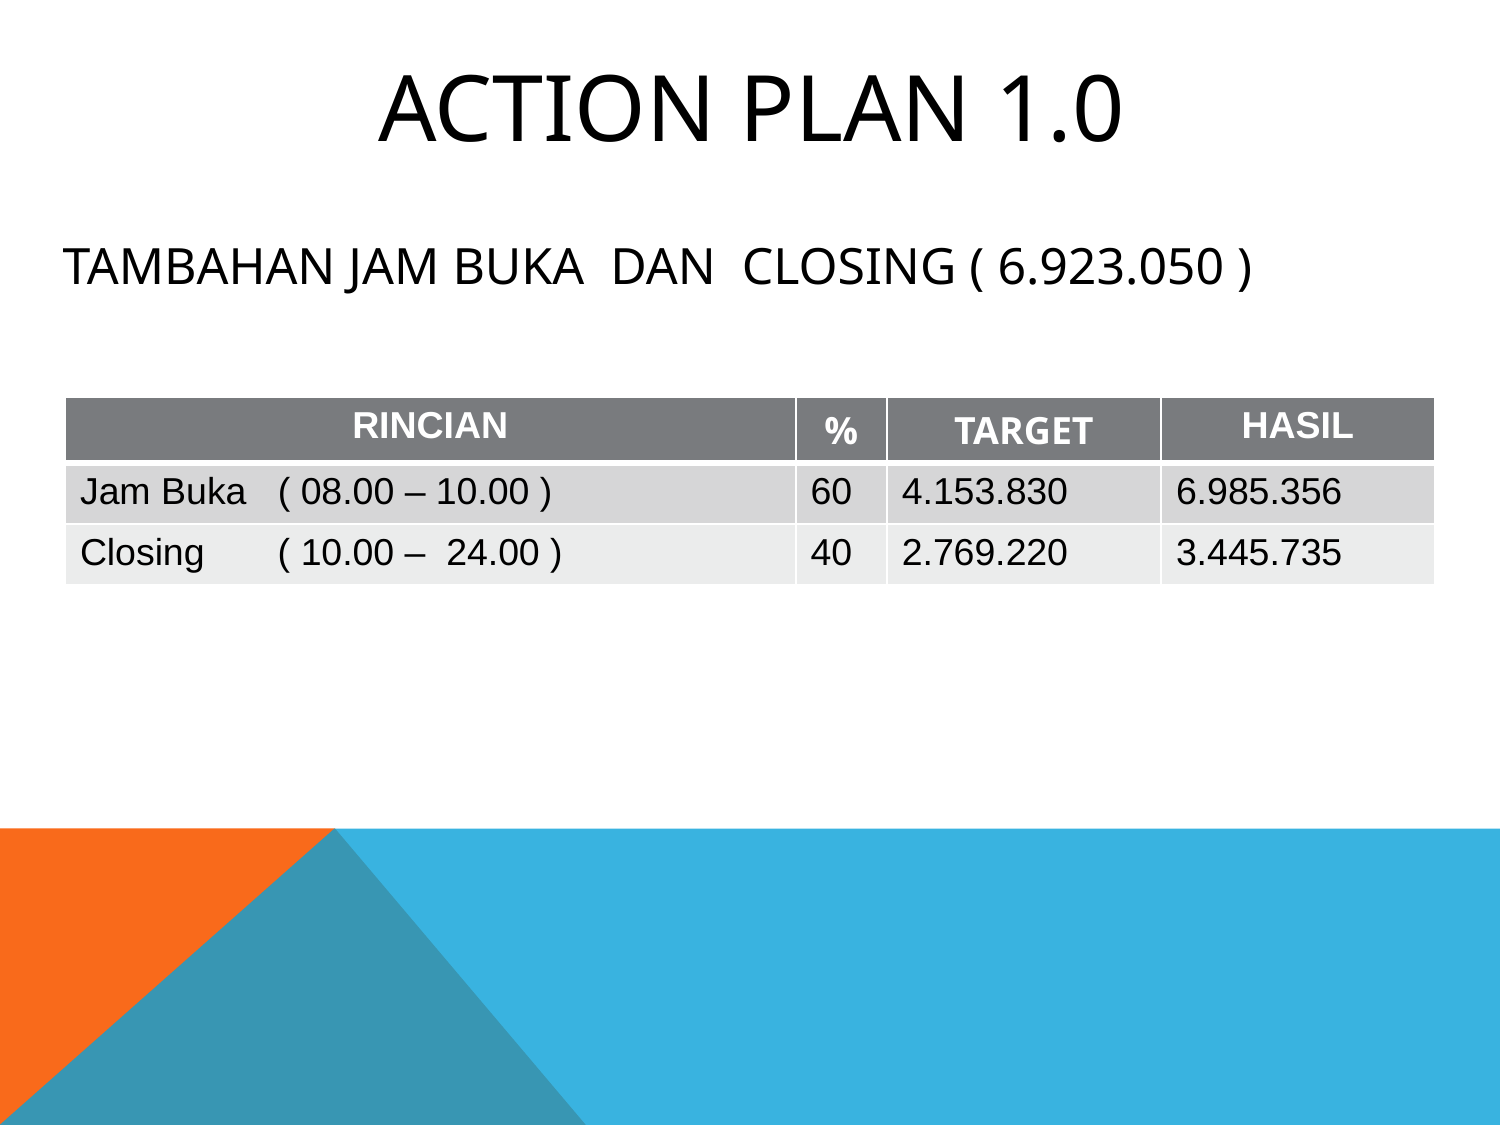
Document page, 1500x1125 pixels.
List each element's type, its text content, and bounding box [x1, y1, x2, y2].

table_cell Closing ( 10.00 – 24.00 ) [66, 525, 795, 584]
table_cell Jam Buka ( 08.00 – 10.00 ) [66, 466, 795, 523]
table_cell 60 [797, 466, 886, 523]
table_cell 4.153.830 [888, 466, 1160, 523]
table_header RINCIAN [66, 398, 795, 460]
table_cell 3.445.735 [1162, 525, 1434, 584]
table_header HASIL [1162, 398, 1434, 460]
table_cell 40 [797, 525, 886, 584]
text_box TAMBAHAN JAM BUKA DAN CLOSING ( 6.923.050 ) [47, 219, 1451, 310]
table_header % [797, 398, 886, 460]
table_header TARGET [888, 398, 1160, 460]
table_cell 2.769.220 [888, 525, 1160, 584]
title ACTION PLAN 1.0 [135, 60, 1369, 150]
table_cell 6.985.356 [1162, 466, 1434, 523]
